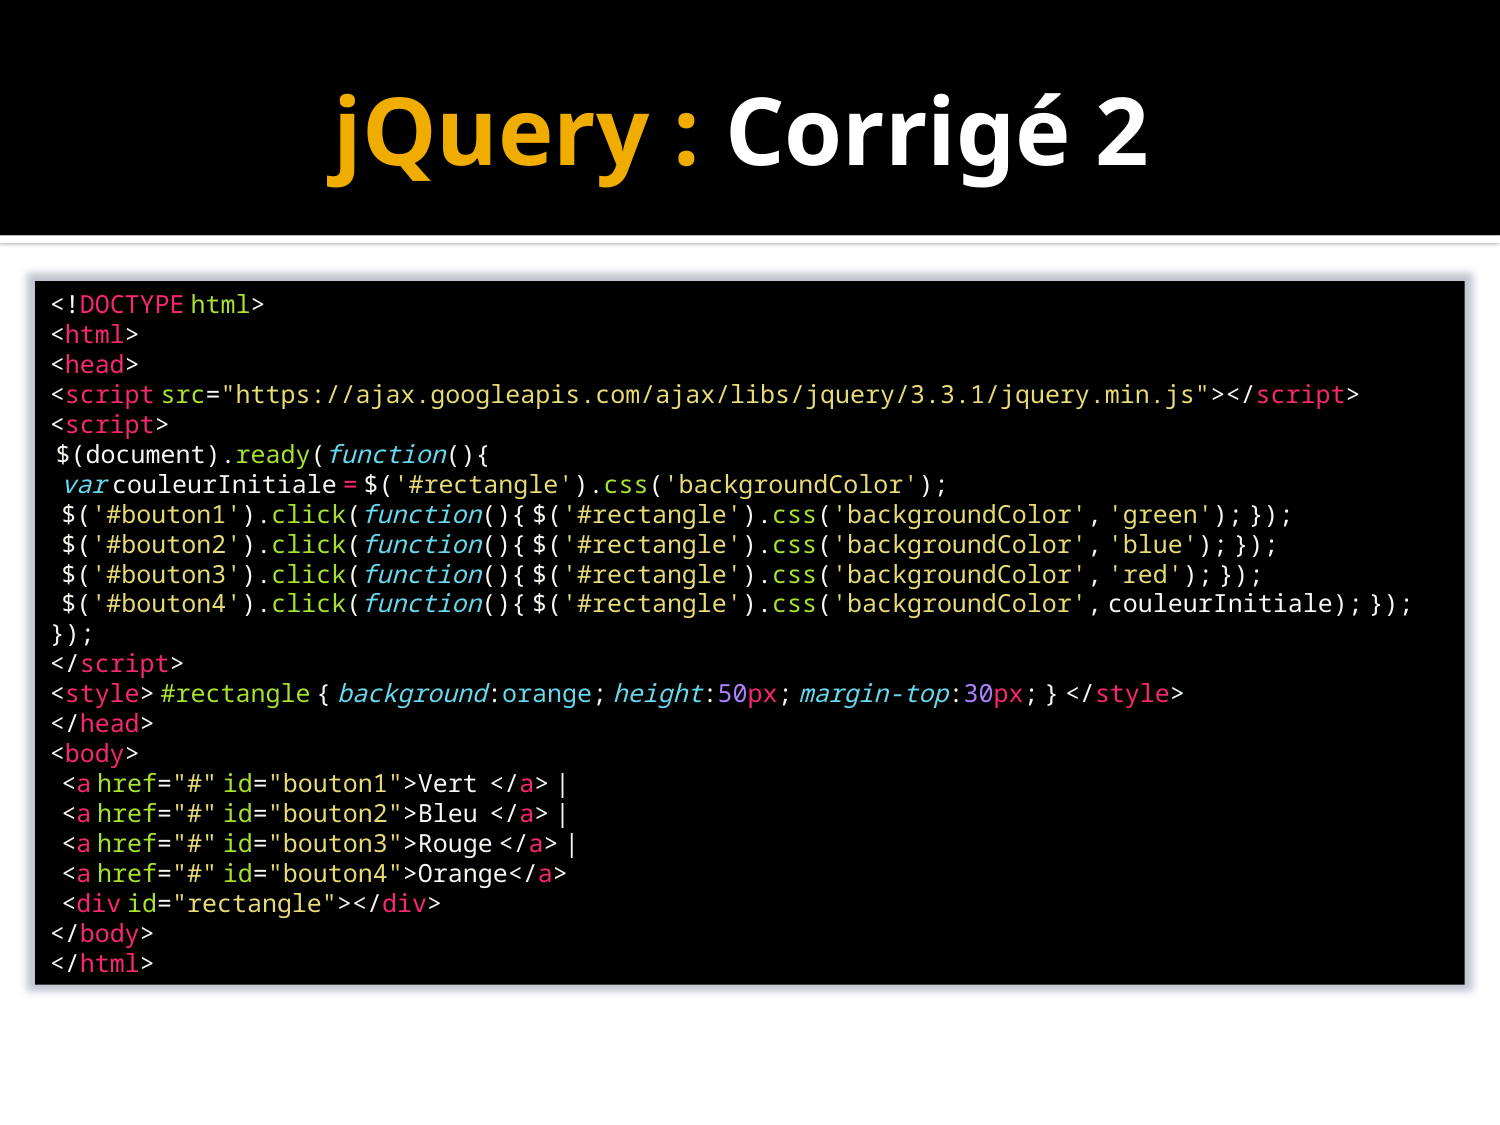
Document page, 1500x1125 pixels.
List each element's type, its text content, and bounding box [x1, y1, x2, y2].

title jQuery : Corrigé 2 [75, 24, 1425, 231]
text_box <!DOCTYPE html> <html> <head> <script src="https://ajax.googleapis.com/ajax/libs/jquery/3.3.1/jquery.min.js"></script> <script> $(document).ready(function(){ var couleurInitiale = $('#rectangle').css('backgroundColor'); $('#bouton1').click(function(){ $('#rectangle').css('backgroundColor', 'green'); }); $('#bouton2').click(function(){ $('#rectangle').css('backgroundColor', 'blue'); }); $('#bouton3').click(function(){ $('#rectangle').css('backgroundColor', 'red'); }); $('#bouton4').click(function(){ $('#rectangle').css('backgroundColor', couleurInitiale); }); }); </script> <style> #rectangle { background:orange; height:50px; margin-top:30px; } </style> </head> <body> <a href="#" id="bouton1">Vert </a> | <a href="#" id="bouton2">Bleu </a> | <a href="#" id="bouton3">Rouge </a> | <a href="#" id="bouton4">Orange</a> <div id="rectangle"></div> </body> </html> [35, 281, 1465, 985]
